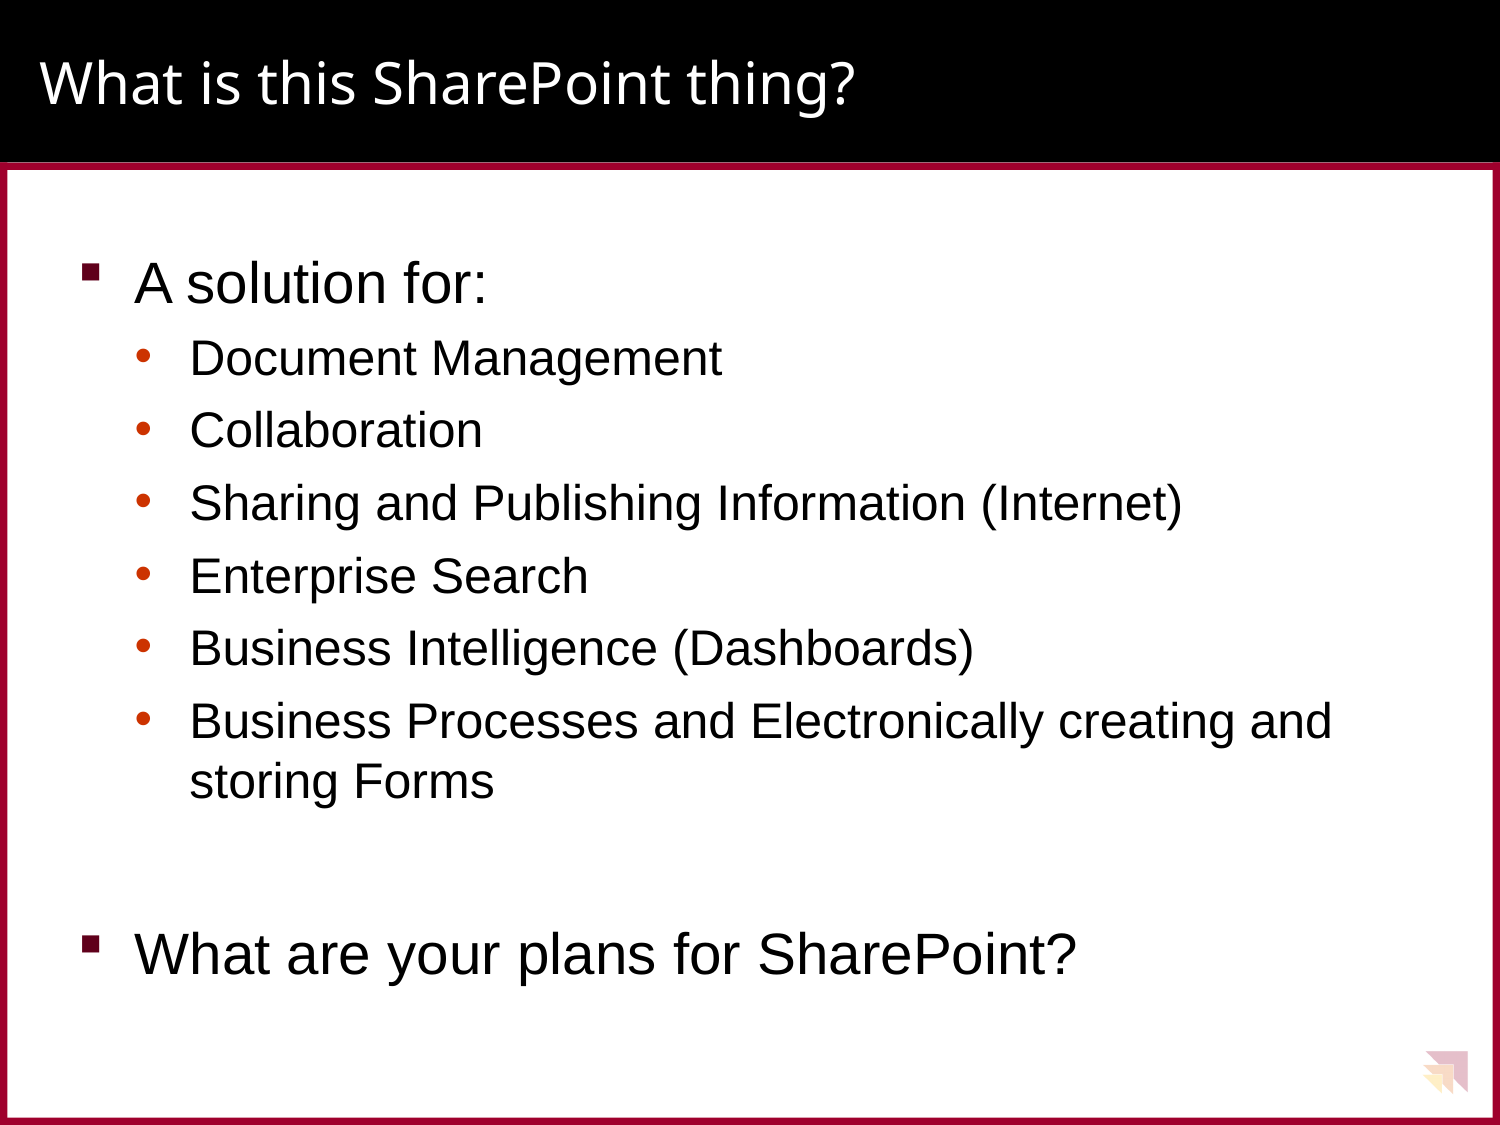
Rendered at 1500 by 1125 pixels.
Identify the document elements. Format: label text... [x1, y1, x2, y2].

title What is this SharePoint thing? [24, 12, 1438, 150]
list A solution for: Document Management Collaboration Sharing and Publishing Information (Internet) Enterprise Search Business Intelligence (Dashboards) Business Processes and Electronically creating and storing Forms What are your plans for SharePoint? [62, 237, 1438, 1088]
